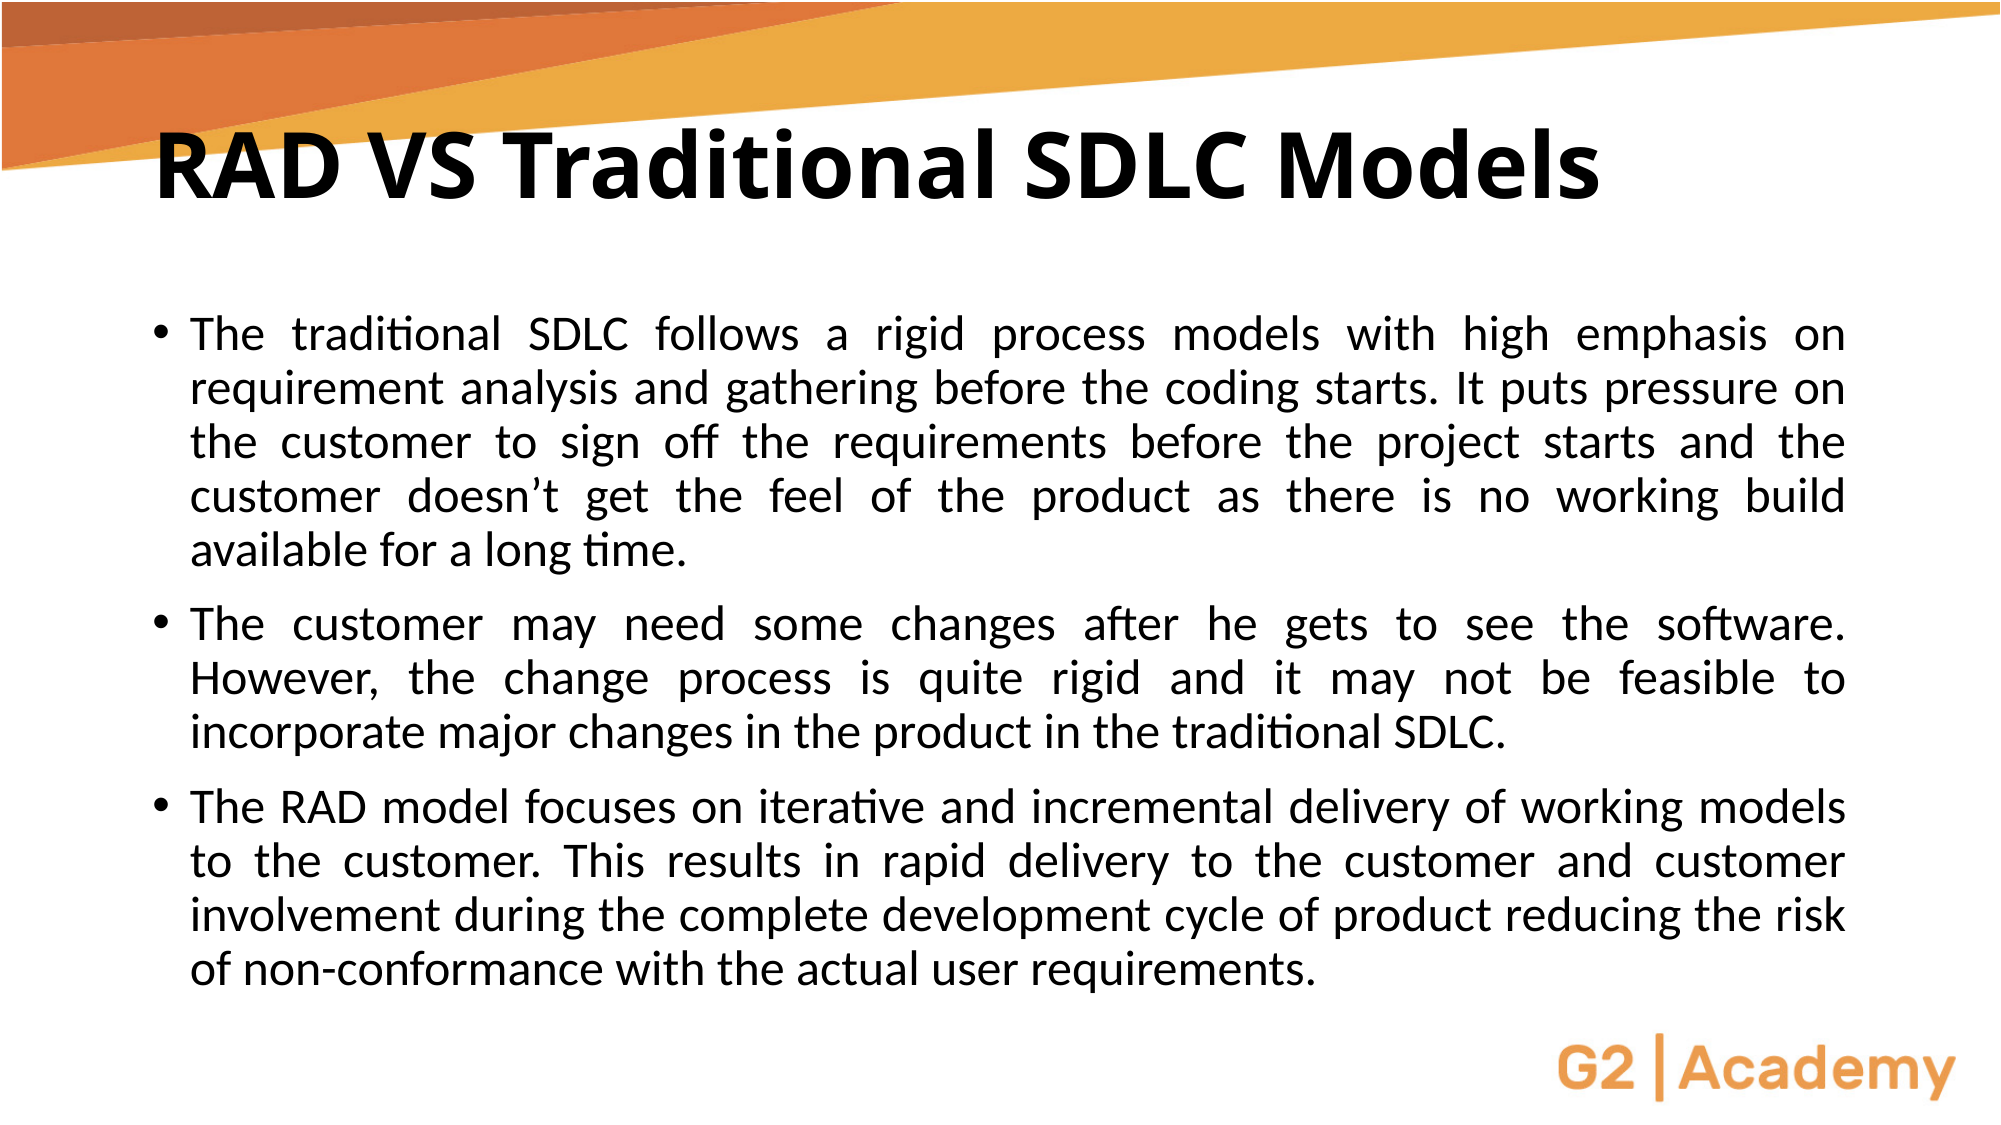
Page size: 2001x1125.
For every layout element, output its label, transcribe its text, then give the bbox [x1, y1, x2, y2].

title RAD VS Traditional SDLC Models [137, 59, 1863, 278]
list The traditional SDLC follows a rigid process models with high emphasis on requirement analysis and gathering before the coding starts. It puts pressure on the customer to sign off the requirements before the project starts and the customer doesn’t get the feel of the product as there is no working build available for a long time. The customer may need some changes after he gets to see the software. However, the change process is quite rigid and it may not be feasible to incorporate major changes in the product in the traditional SDLC. The RAD model focuses on iterative and incremental delivery of working models to the customer. This results in rapid delivery to the customer and customer involvement during the complete development cycle of product reducing the risk of non-conformance with the actual user requirements. [137, 299, 1863, 1014]
picture [1, 2, 2000, 1125]
